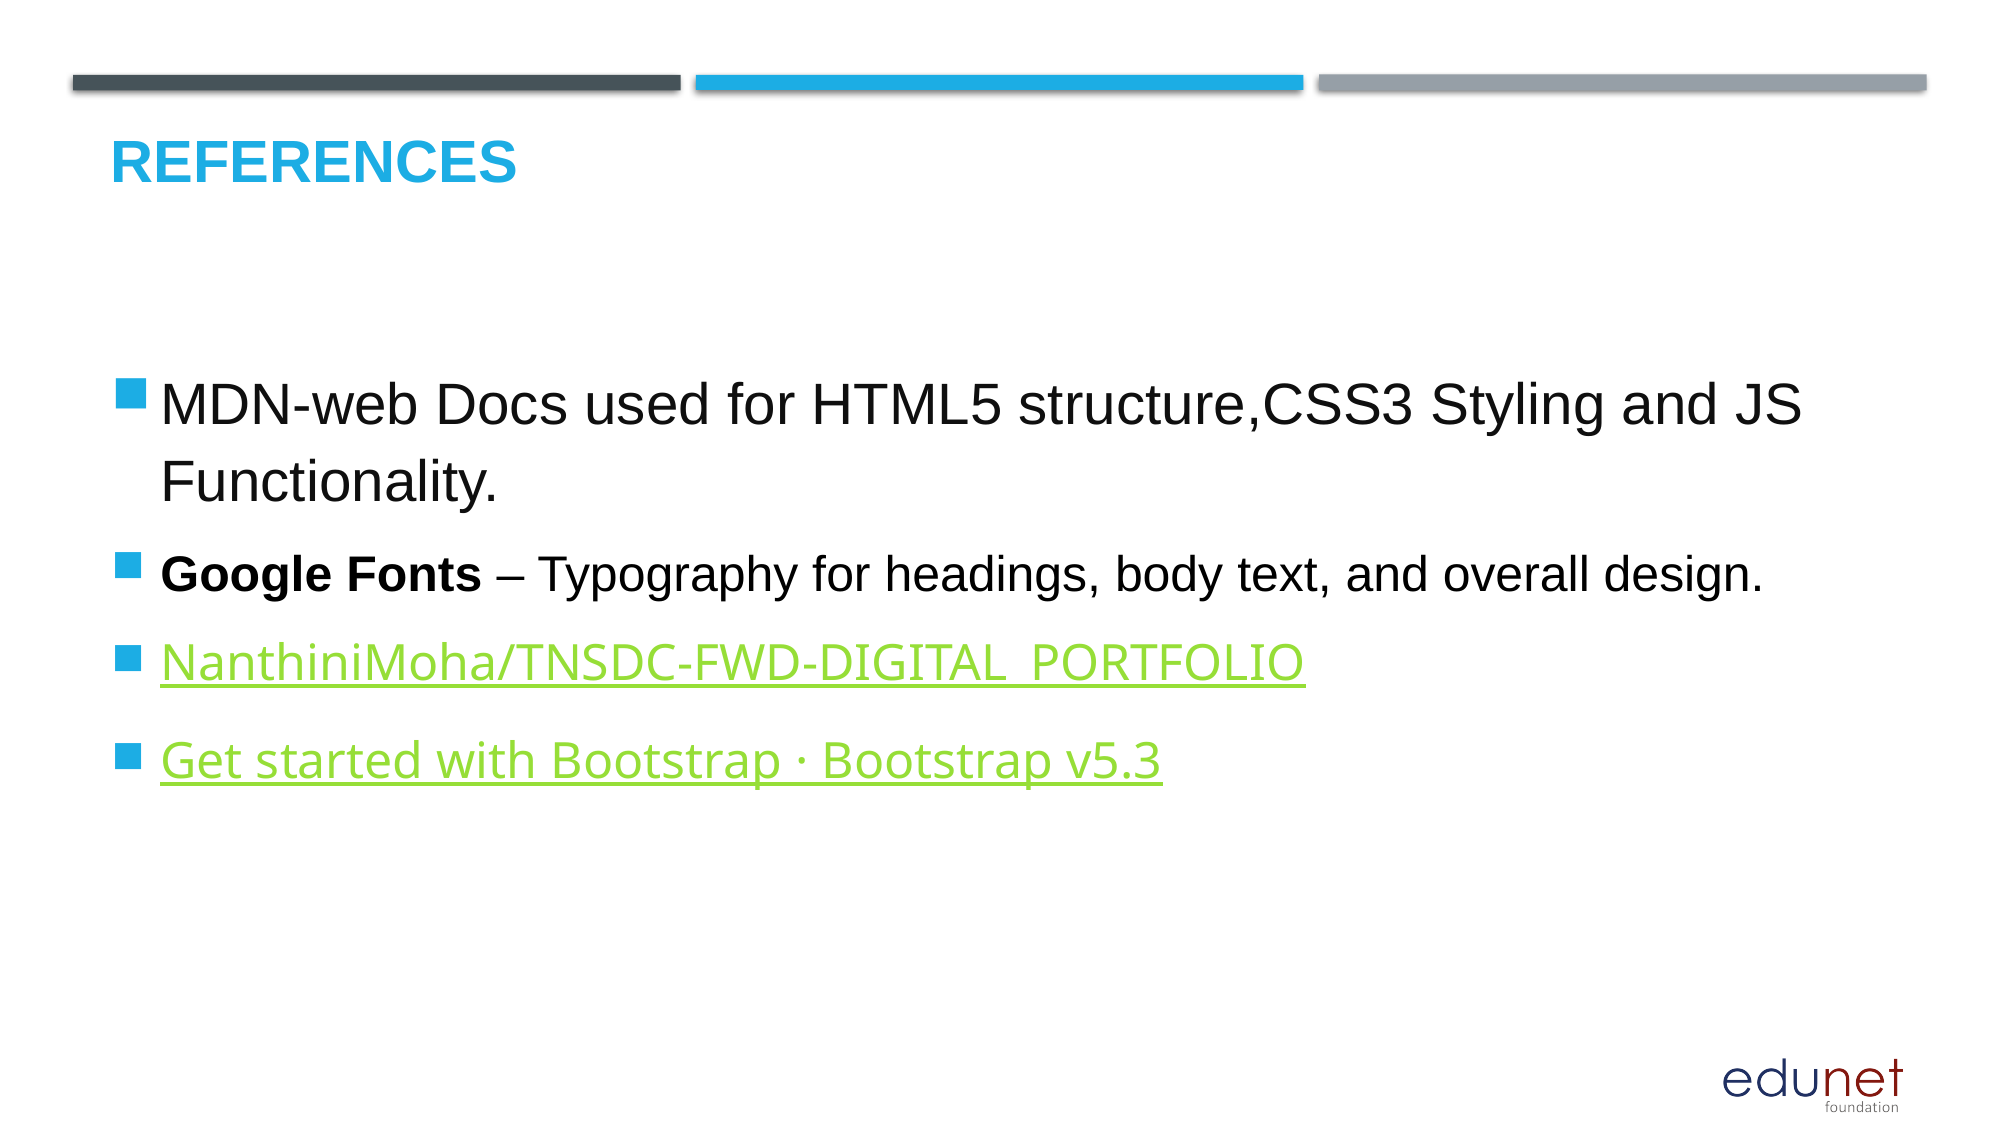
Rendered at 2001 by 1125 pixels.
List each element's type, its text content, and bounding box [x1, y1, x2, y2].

title References [95, 115, 1905, 194]
list MDN-web Docs used for HTML5 structure,CSS3 Styling and JS Functionality. Google Fonts – Typography for headings, body text, and overall design. NanthiniMoha/TNSDC-FWD-DIGITAL_PORTFOLIO Get started with Bootstrap · Bootstrap v5.3 [95, 194, 1905, 962]
picture [1719, 1056, 1905, 1116]
